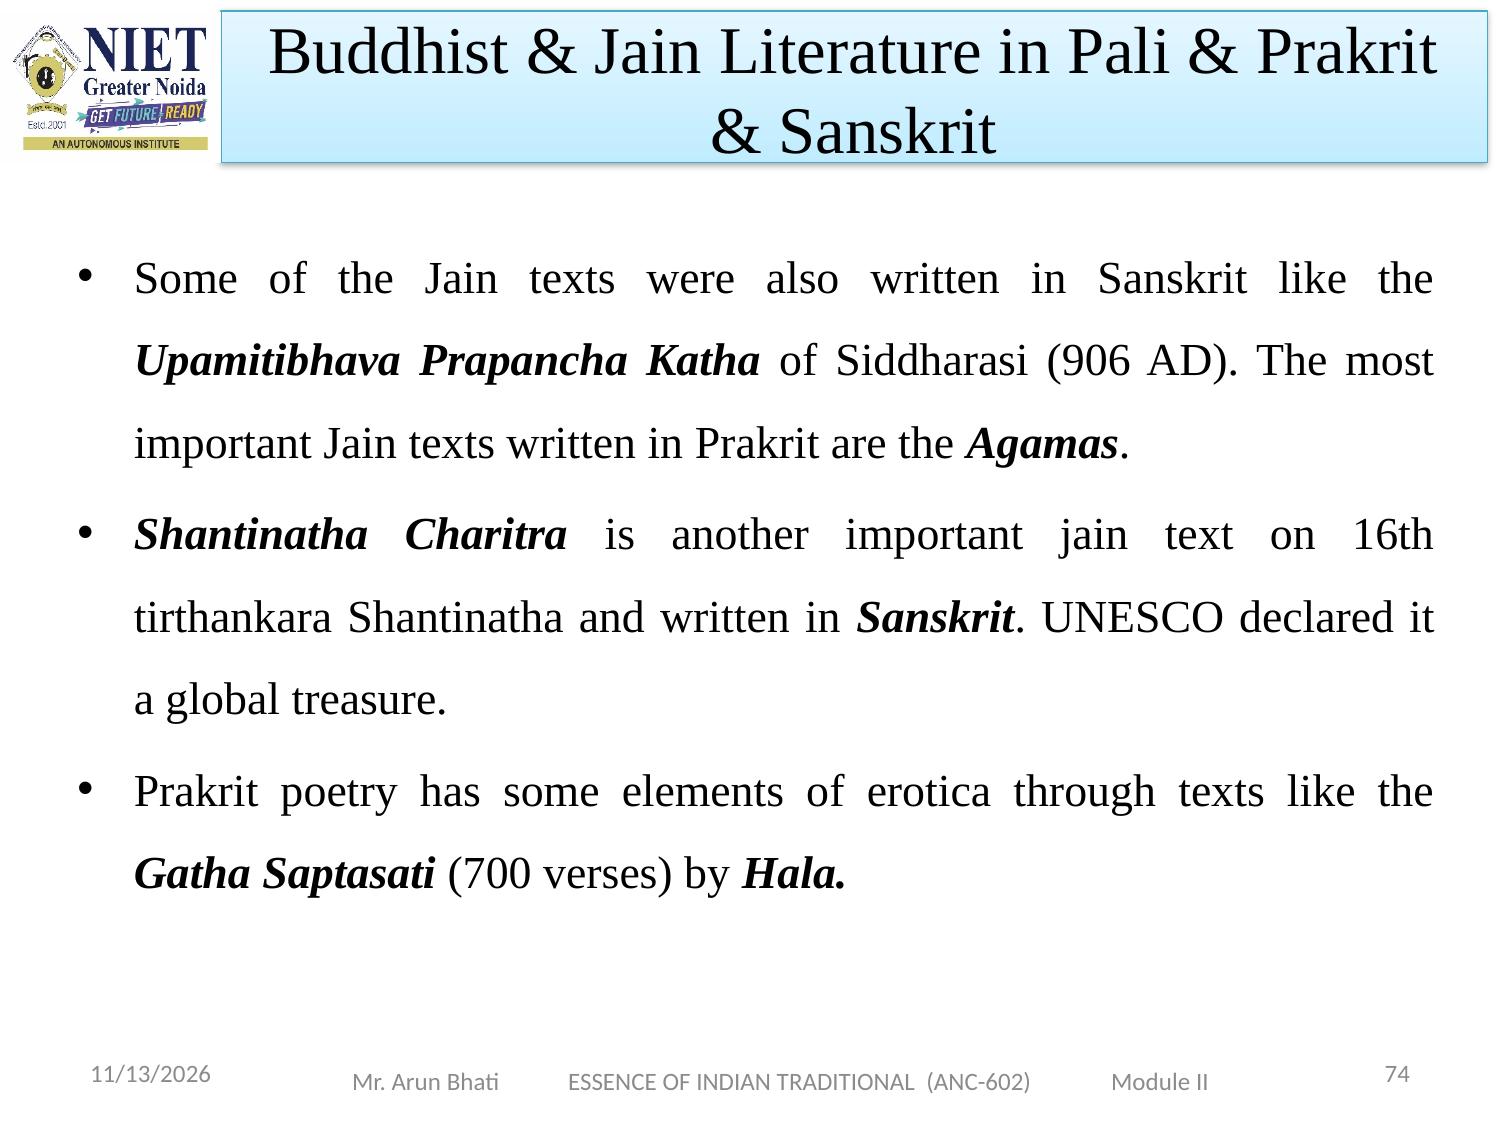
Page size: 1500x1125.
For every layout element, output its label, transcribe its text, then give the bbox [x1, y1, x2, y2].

footer Mr. Arun Bhati ESSENCE OF INDIAN TRADITIONAL (ANC-602) Module II [275, 1042, 1288, 1118]
picture [0, 11, 222, 163]
text_box Buddhist & Jain Literature in Pali & Prakrit & Sanskrit [220, 10, 1488, 163]
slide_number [75, 1042, 250, 1103]
slide_number 74 [1287, 1042, 1425, 1103]
list Some of the Jain texts were also written in Sanskrit like the Upamitibhava Prapancha Katha of Siddharasi (906 AD). The most important Jain texts written in Prakrit are the Agamas. Shantinatha Charitra is another important jain text on 16th tirthankara Shantinatha and written in Sanskrit. UNESCO declared it a global treasure. Prakrit poetry has some elements of erotica through texts like the Gatha Saptasati (700 verses) by Hala. [62, 212, 1450, 1043]
